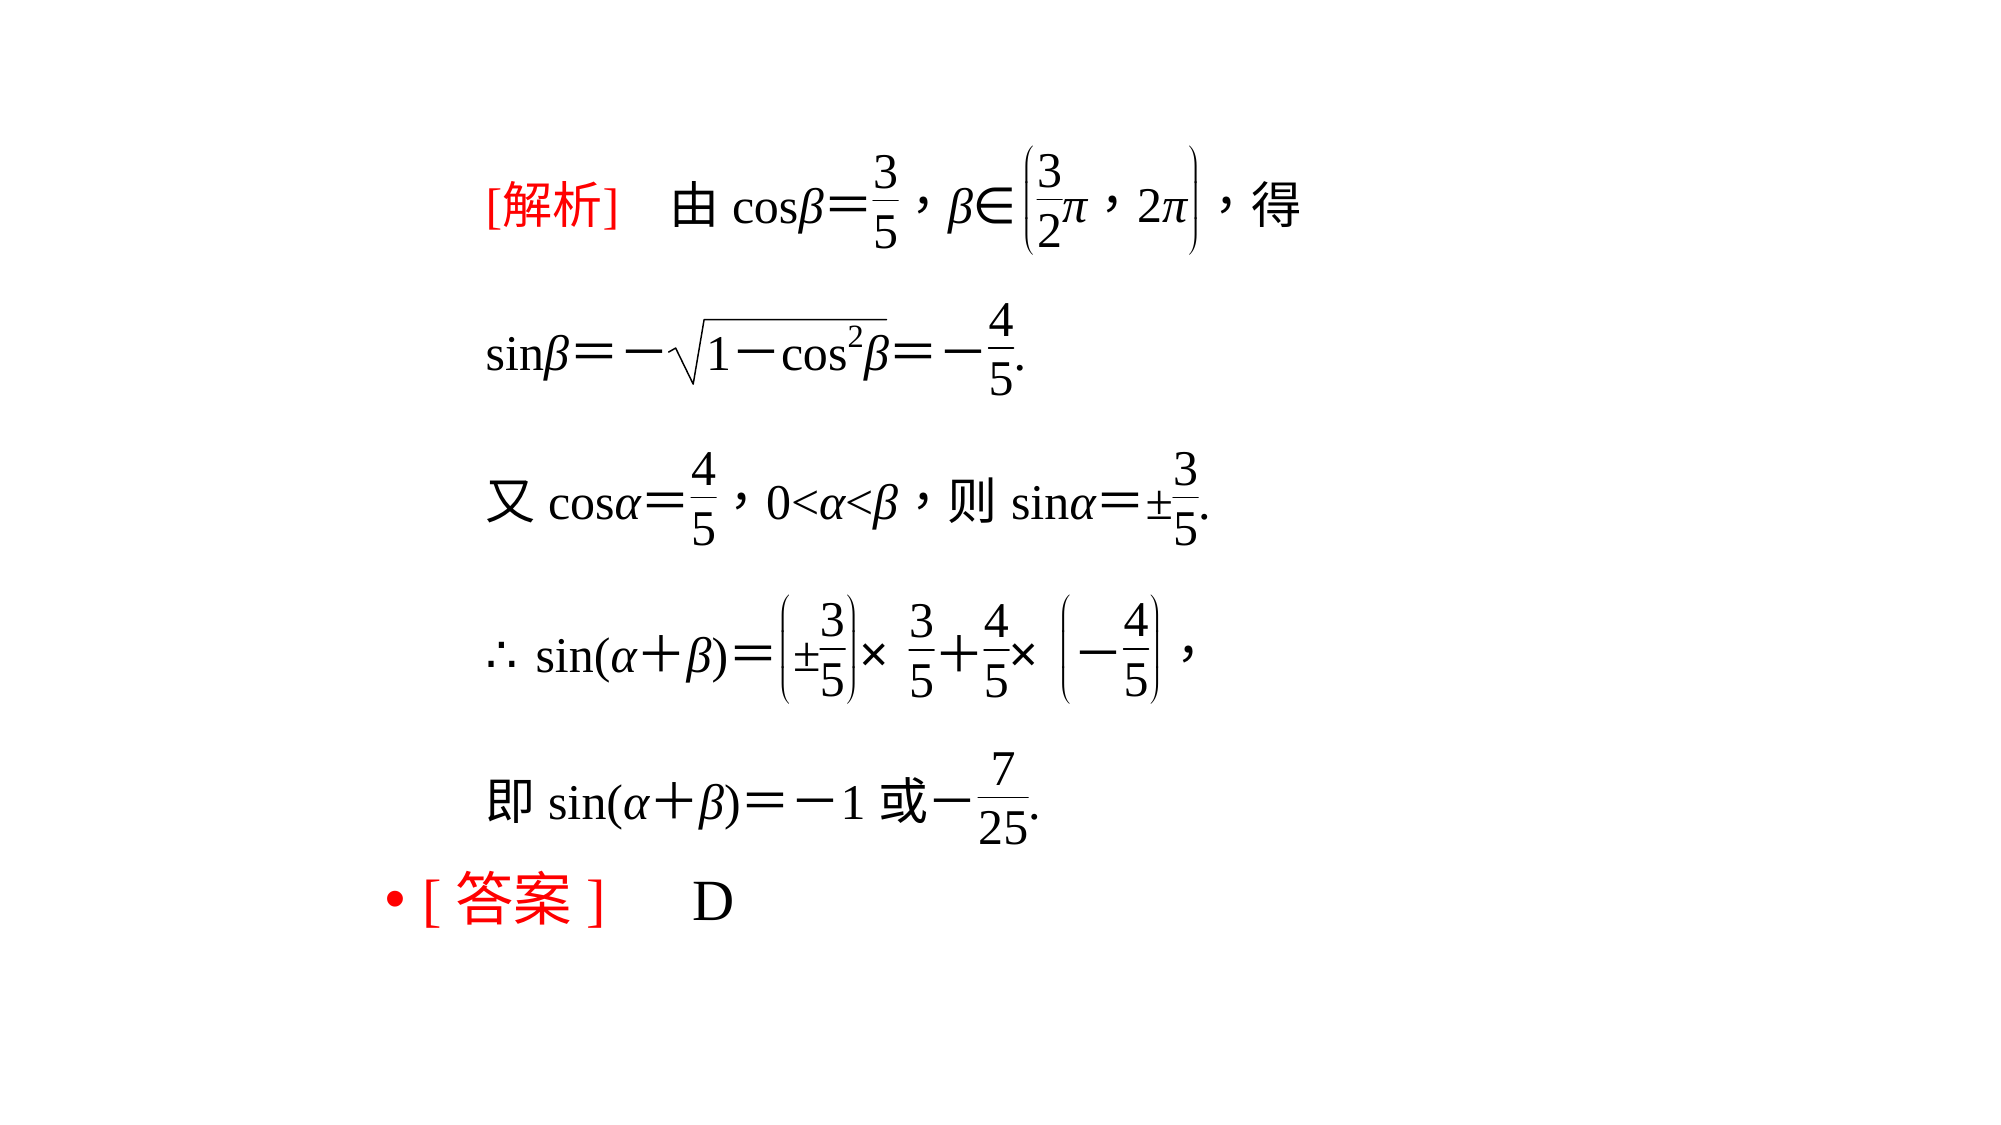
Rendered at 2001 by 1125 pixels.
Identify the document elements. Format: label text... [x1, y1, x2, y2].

list [答案] D [369, 101, 1638, 987]
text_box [385, 142, 1580, 965]
